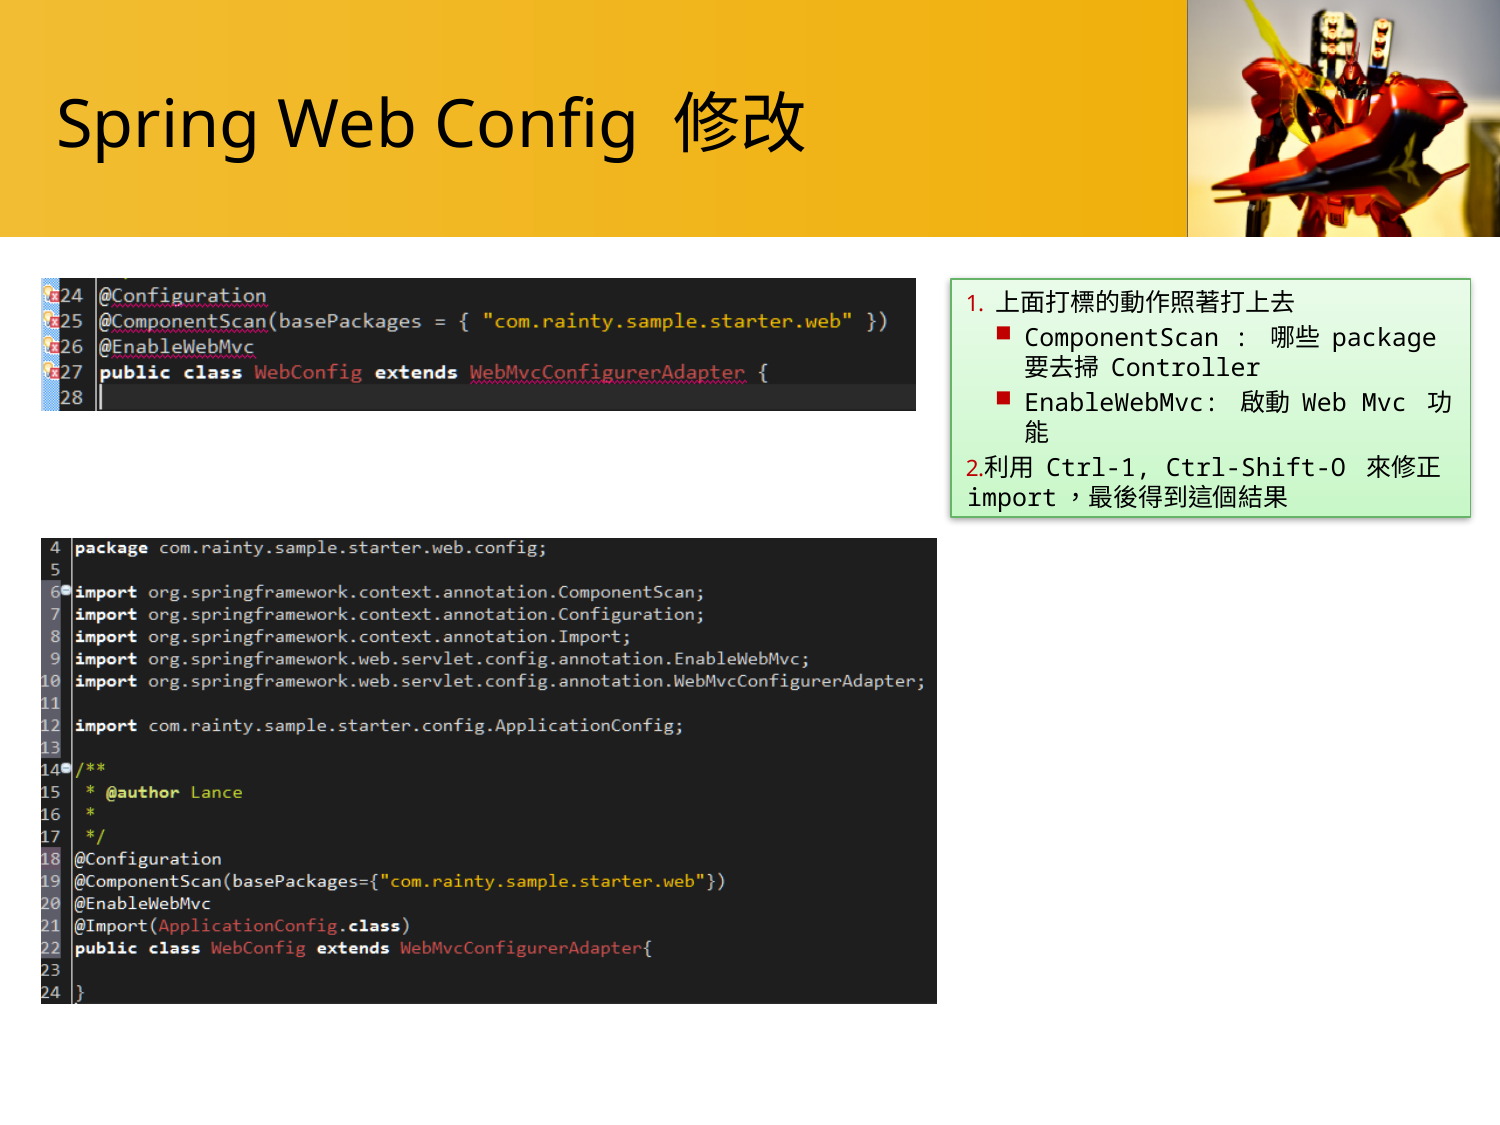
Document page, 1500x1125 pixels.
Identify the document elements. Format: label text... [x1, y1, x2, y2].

title Spring Web Config 修改 [41, 45, 1164, 197]
picture [1187, 0, 1500, 237]
picture [40, 538, 937, 1004]
text_box 上面打標的動作照著打上去 ComponentScan : 哪些 package 要去掃 Controller EnableWebMvc: 啟動 Web Mvc 功能 利用 Ctrl-1, Ctrl-Shift-O 來修正 import，最後得到這個結果 [950, 278, 1471, 518]
picture [40, 278, 916, 411]
